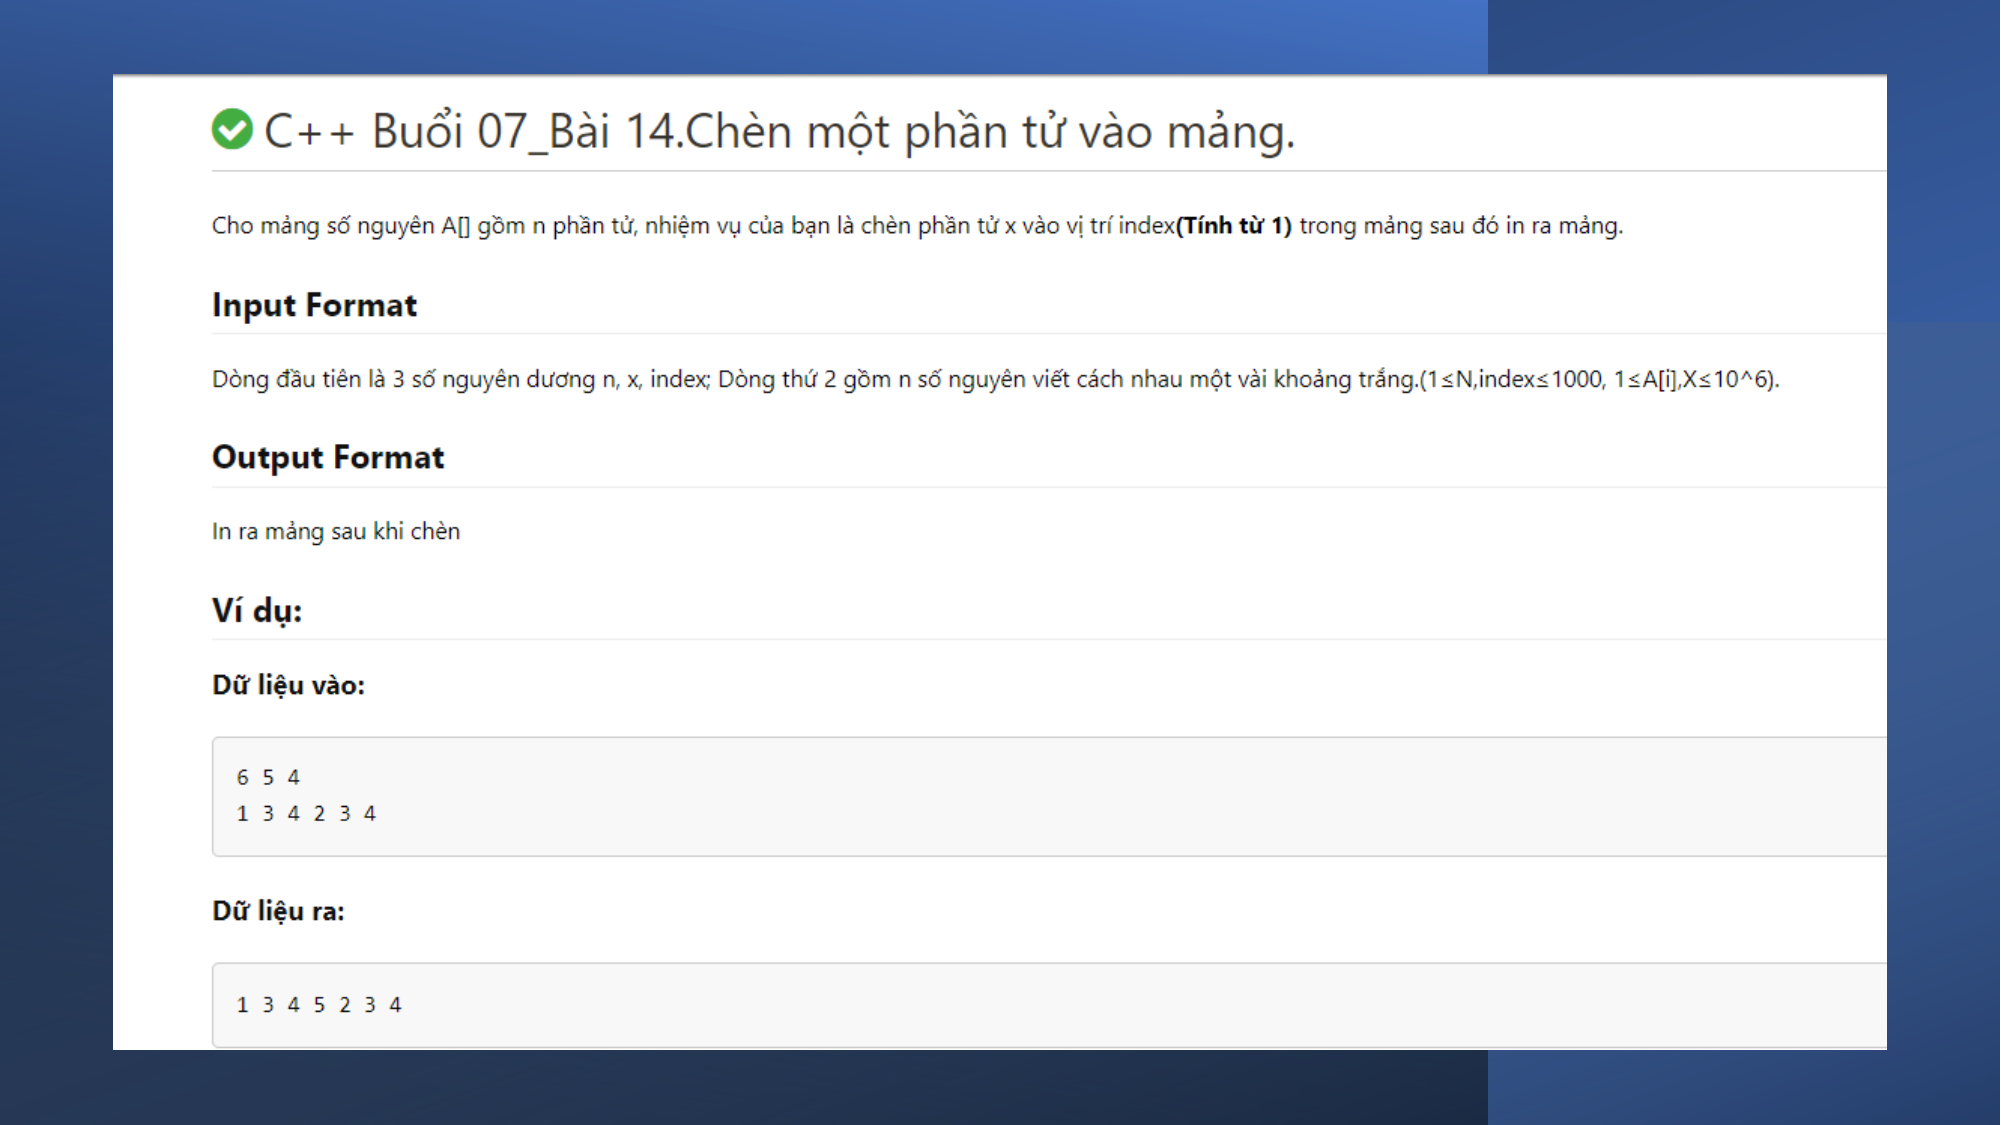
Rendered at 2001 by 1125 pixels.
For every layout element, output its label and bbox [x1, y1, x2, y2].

text_box [1489, 0, 2000, 321]
picture [113, 74, 1887, 1050]
text_box [0, 0, 1489, 321]
text_box [0, 321, 2000, 1125]
